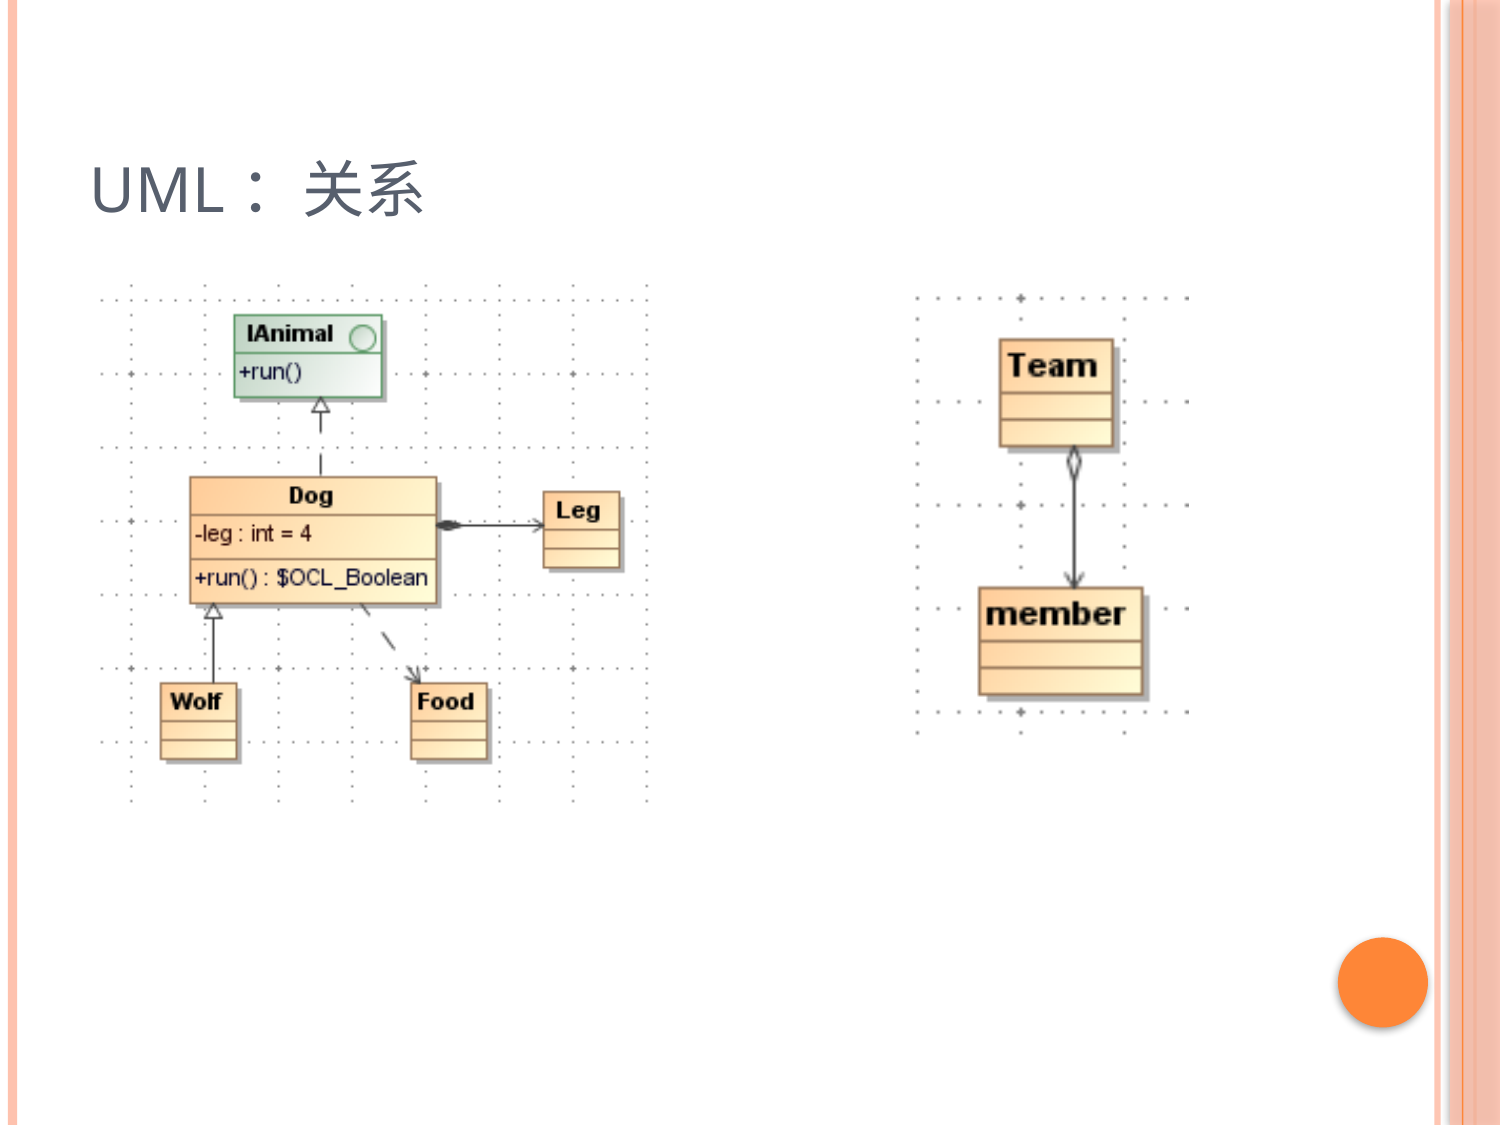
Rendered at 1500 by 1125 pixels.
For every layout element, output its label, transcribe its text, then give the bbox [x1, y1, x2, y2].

picture [913, 292, 1189, 754]
picture [93, 280, 662, 809]
title UML：关系 [75, 45, 1300, 233]
